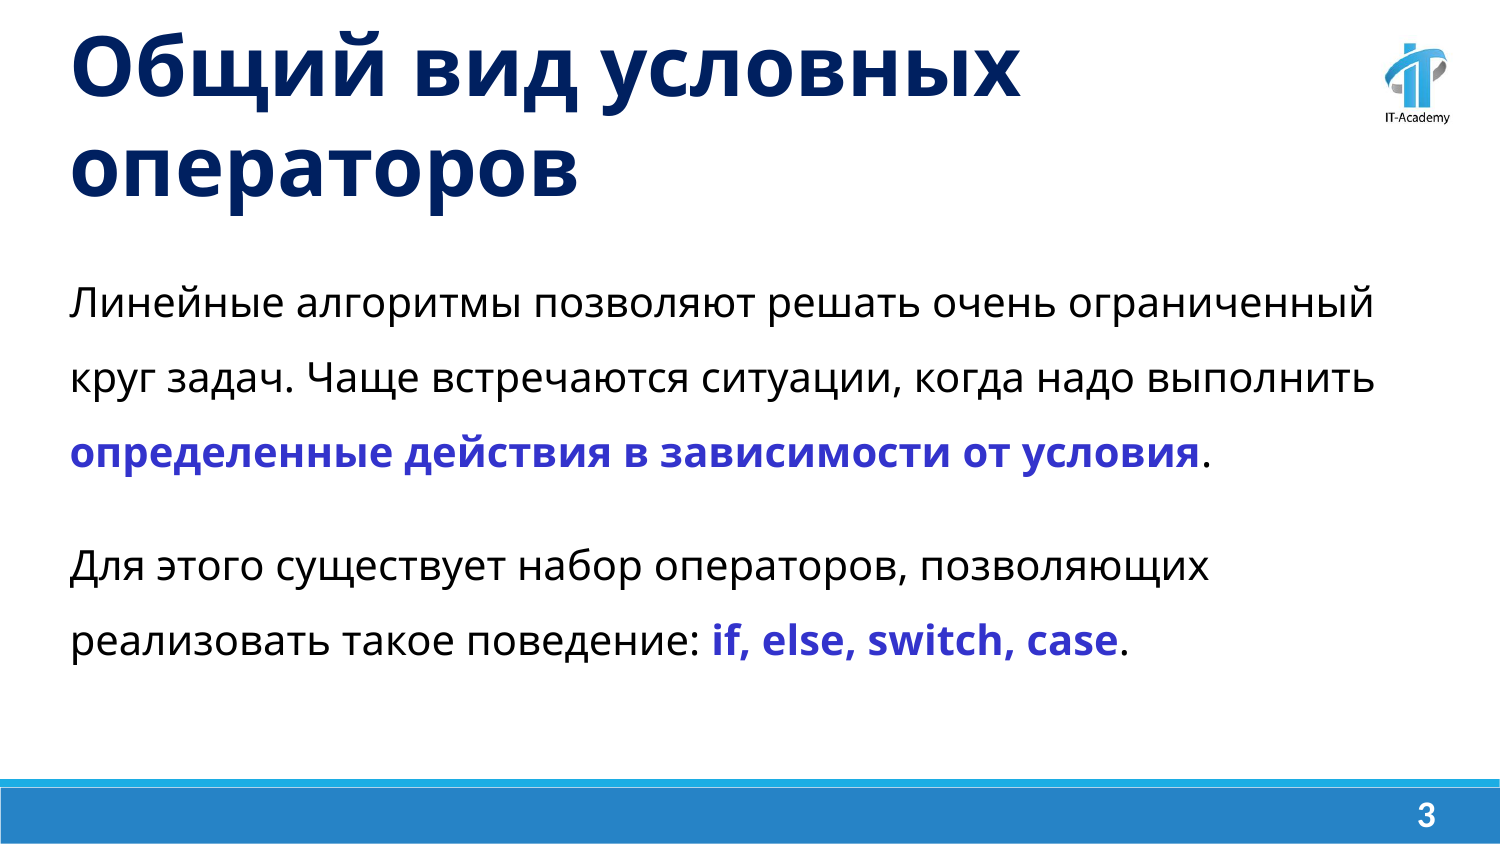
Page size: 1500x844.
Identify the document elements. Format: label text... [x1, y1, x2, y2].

picture [1372, 35, 1461, 126]
text_box Общий вид условных операторов [54, 38, 1405, 188]
text_box Линейные алгоритмы позволяют решать очень ограниченный круг задач. Чаще встречаются ситуации, когда надо выполнить определенные действия в зависимости от условия. [54, 243, 1434, 472]
text_box Для этого существует набор операторов, позволяющих реализовать такое поведение: if, else, switch, case. [54, 499, 1386, 680]
text_box ‹#› [1390, 782, 1463, 827]
